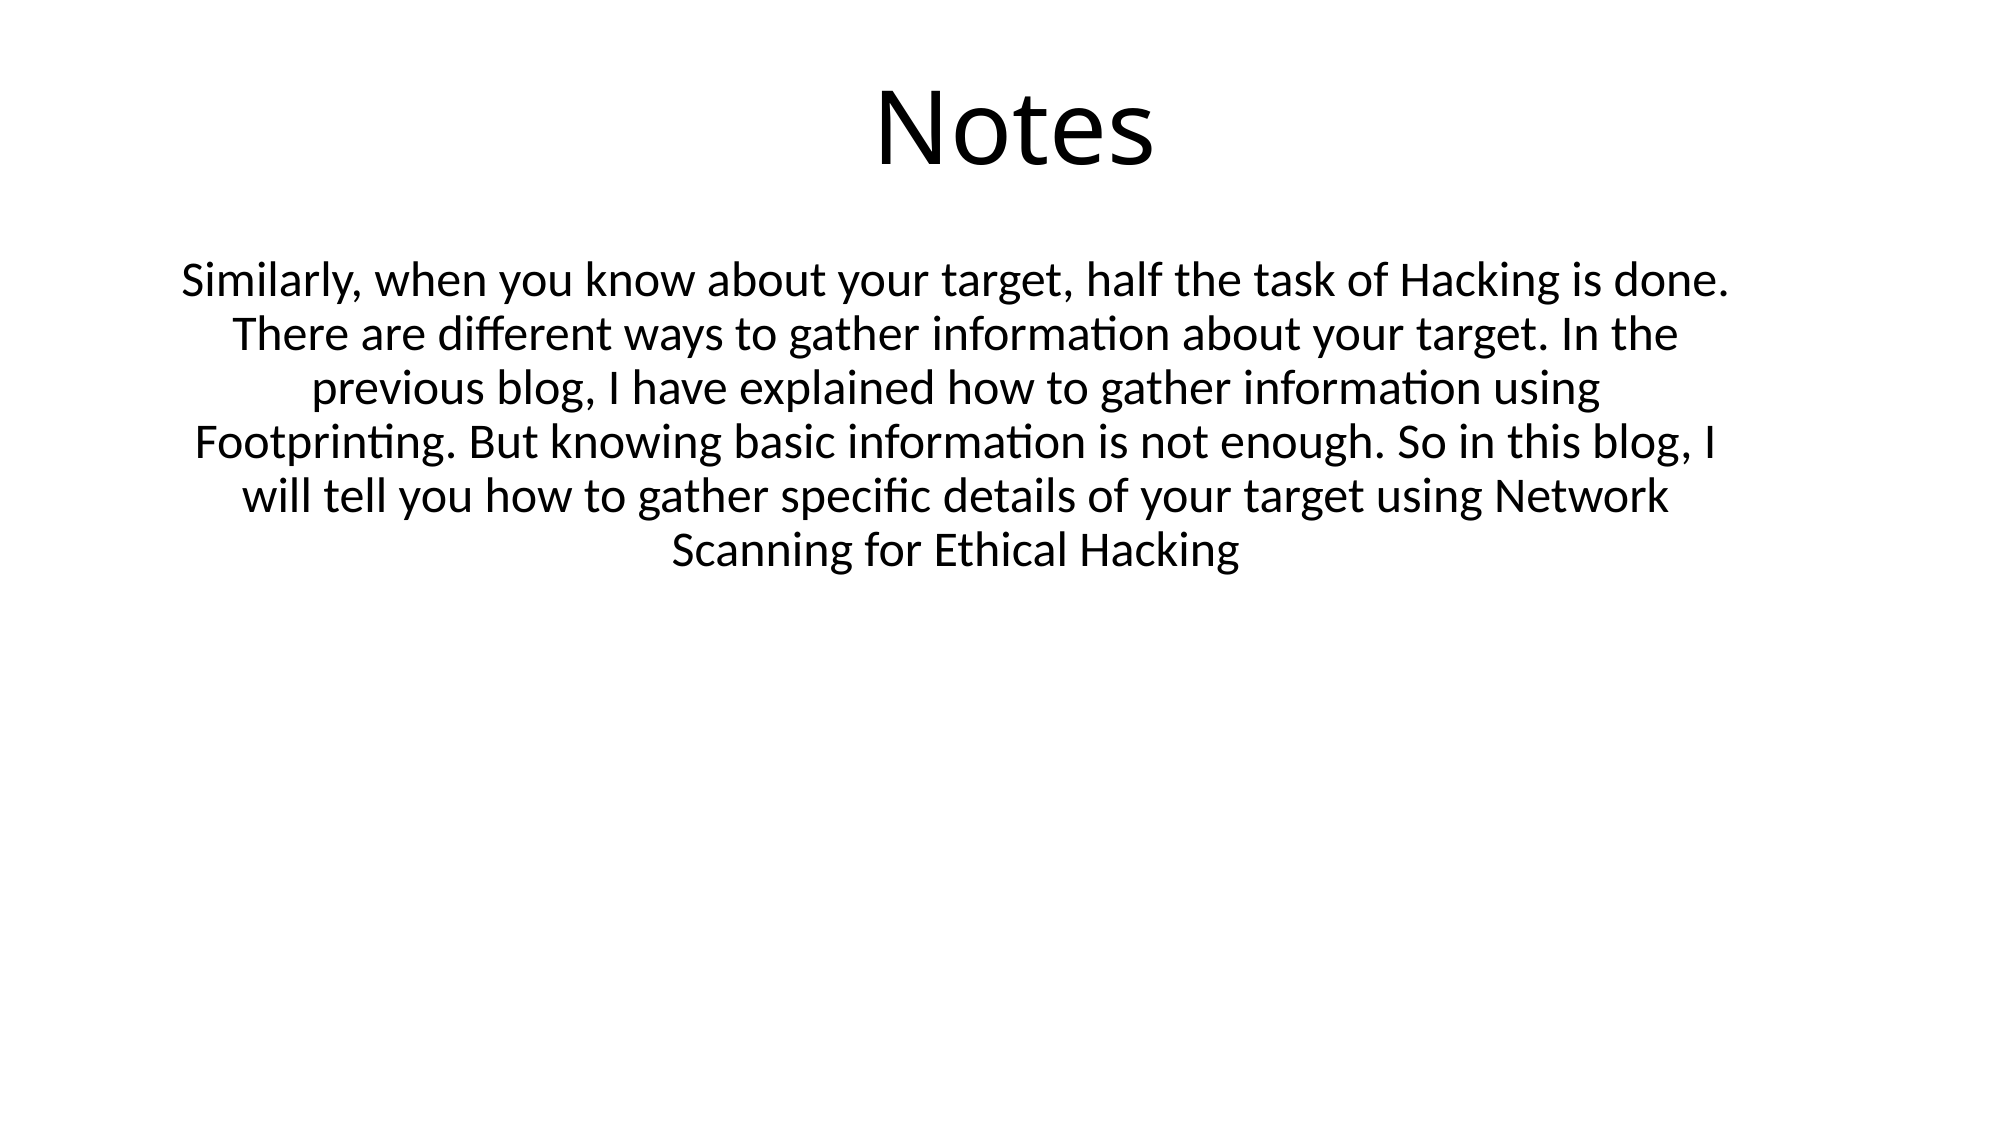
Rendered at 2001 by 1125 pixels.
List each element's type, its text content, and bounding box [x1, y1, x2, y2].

subtitle Similarly, when you know about your target, half the task of Hacking is done. There are different ways to gather information about your target. In the previous blog, I have explained how to gather information using Footprinting. But knowing basic information is not enough. So in this blog, I will tell you how to gather specific details of your target using Network Scanning for Ethical Hacking [161, 246, 1750, 630]
title Notes [278, 67, 1750, 195]
